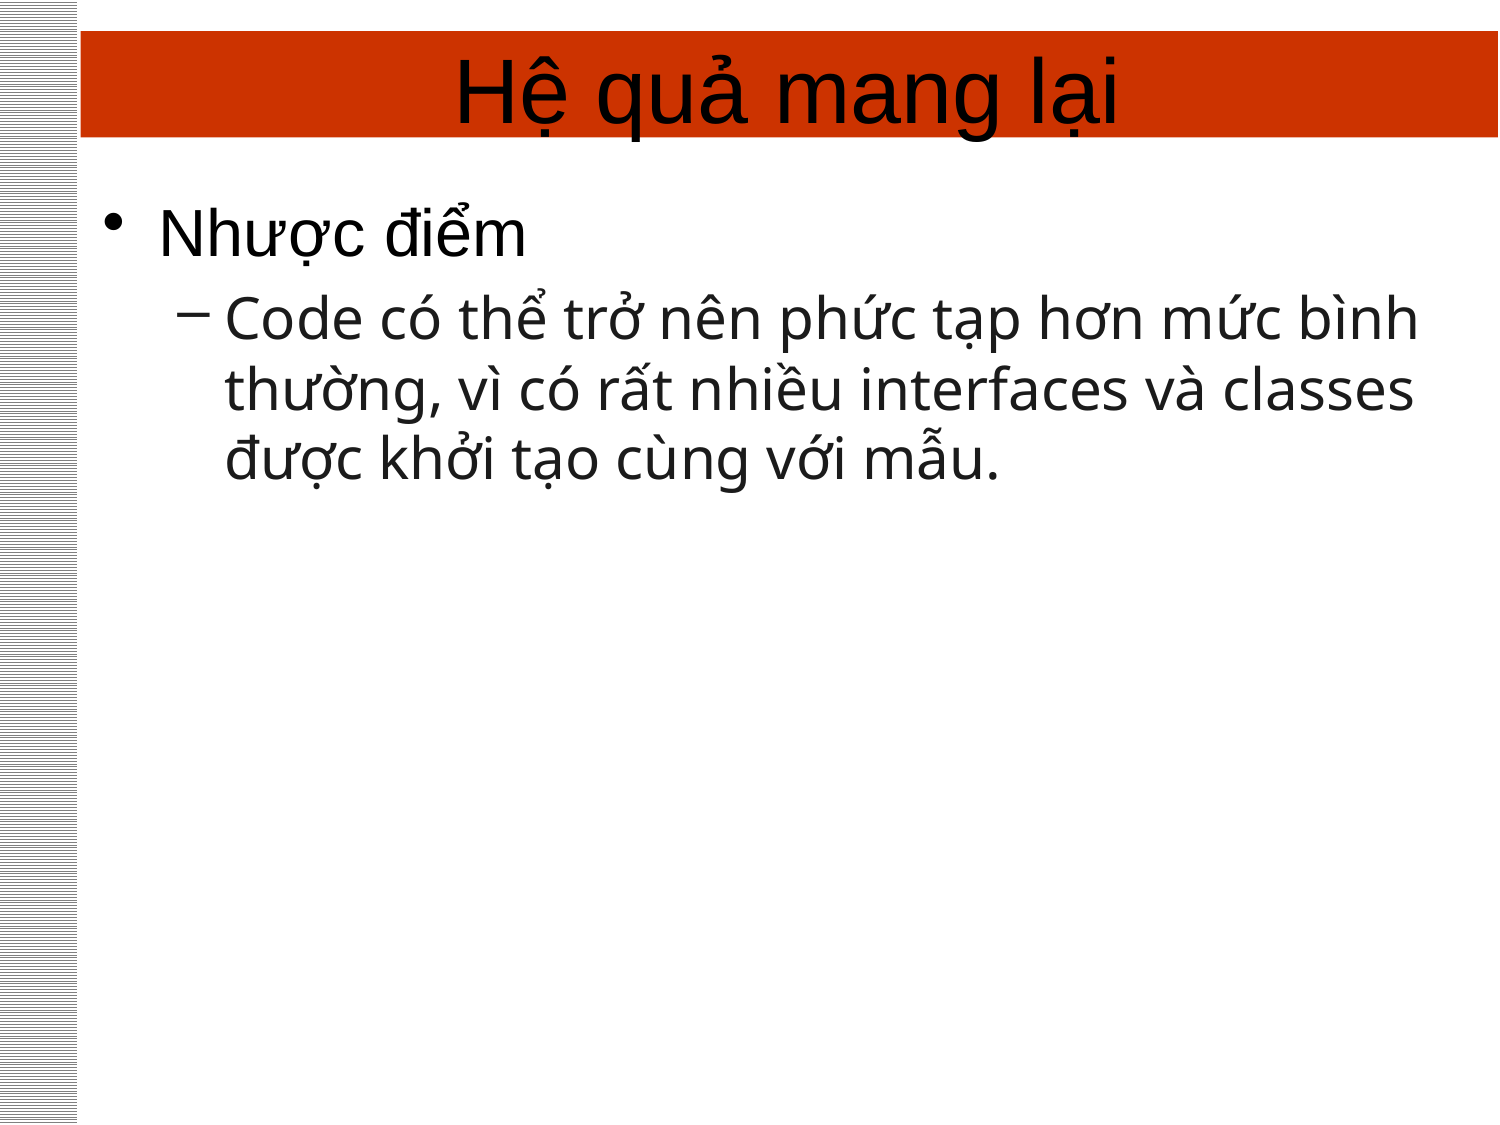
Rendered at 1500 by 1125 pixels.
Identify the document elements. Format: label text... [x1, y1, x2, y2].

title Hệ quả mang lại [75, 24, 1500, 138]
list Nhược điểm Code có thể trở nên phức tạp hơn mức bình thường, vì có rất nhiều interfaces và classes được khởi tạo cùng với mẫu. [87, 182, 1475, 1088]
